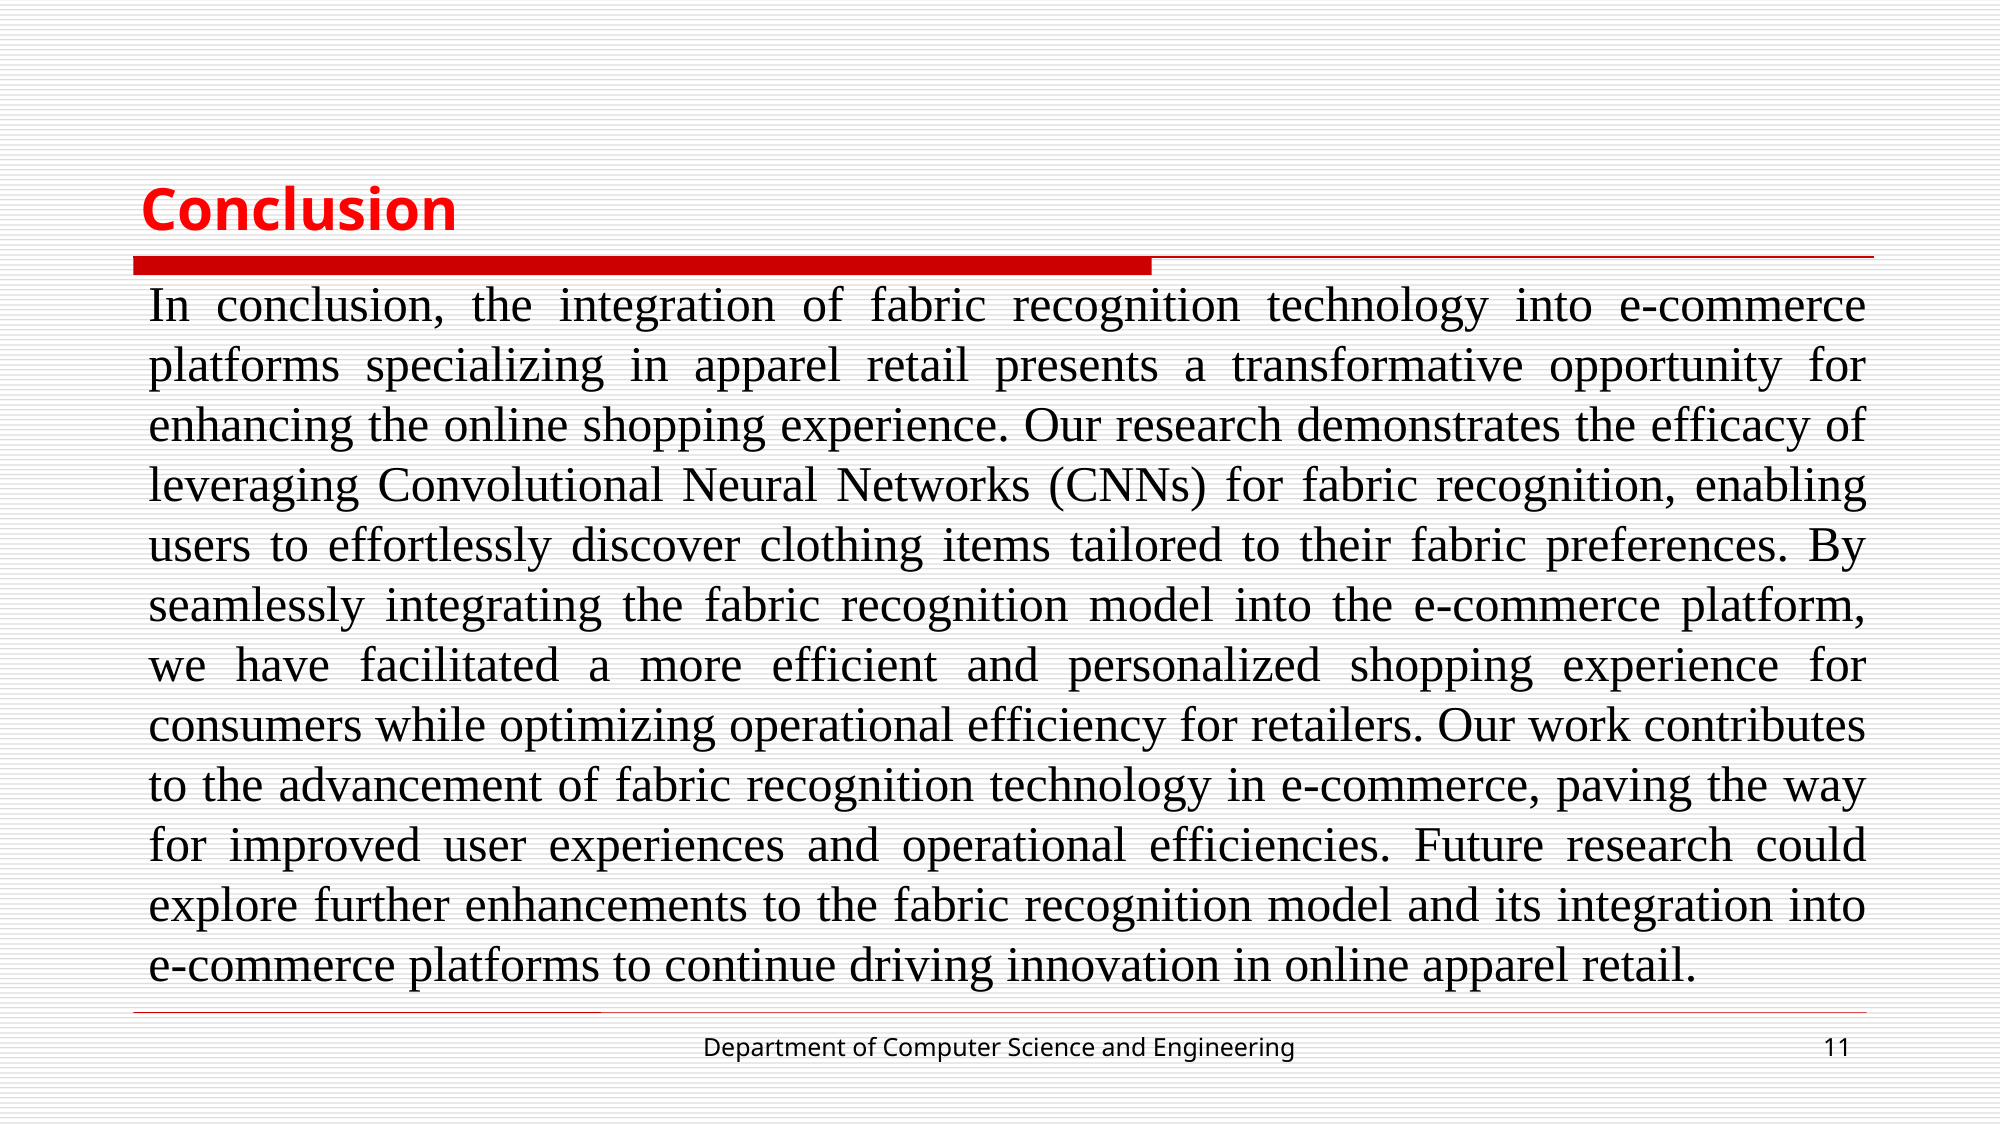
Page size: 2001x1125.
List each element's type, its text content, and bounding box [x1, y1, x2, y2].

slide_number 11 [1433, 1024, 1867, 1103]
footer Department of Computer Science and Engineering [683, 1024, 1317, 1103]
picture [0, 0, 2001, 1125]
list In conclusion, the integration of fabric recognition technology into e-commerce platforms specializing in apparel retail presents a transformative opportunity for enhancing the online shopping experience. Our research demonstrates the efficacy of leveraging Convolutional Neural Networks (CNNs) for fabric recognition, enabling users to effortlessly discover clothing items tailored to their fabric preferences. By seamlessly integrating the fabric recognition model into the e-commerce platform, we have facilitated a more efficient and personalized shopping experience for consumers while optimizing operational efficiency for retailers. Our work contributes to the advancement of fabric recognition technology in e-commerce, paving the way for improved user experiences and operational efficiencies. Future research could explore further enhancements to the fabric recognition model and its integration into e-commerce platforms to continue driving innovation in online apparel retail. [133, 263, 1884, 964]
title Conclusion [125, 50, 1876, 250]
